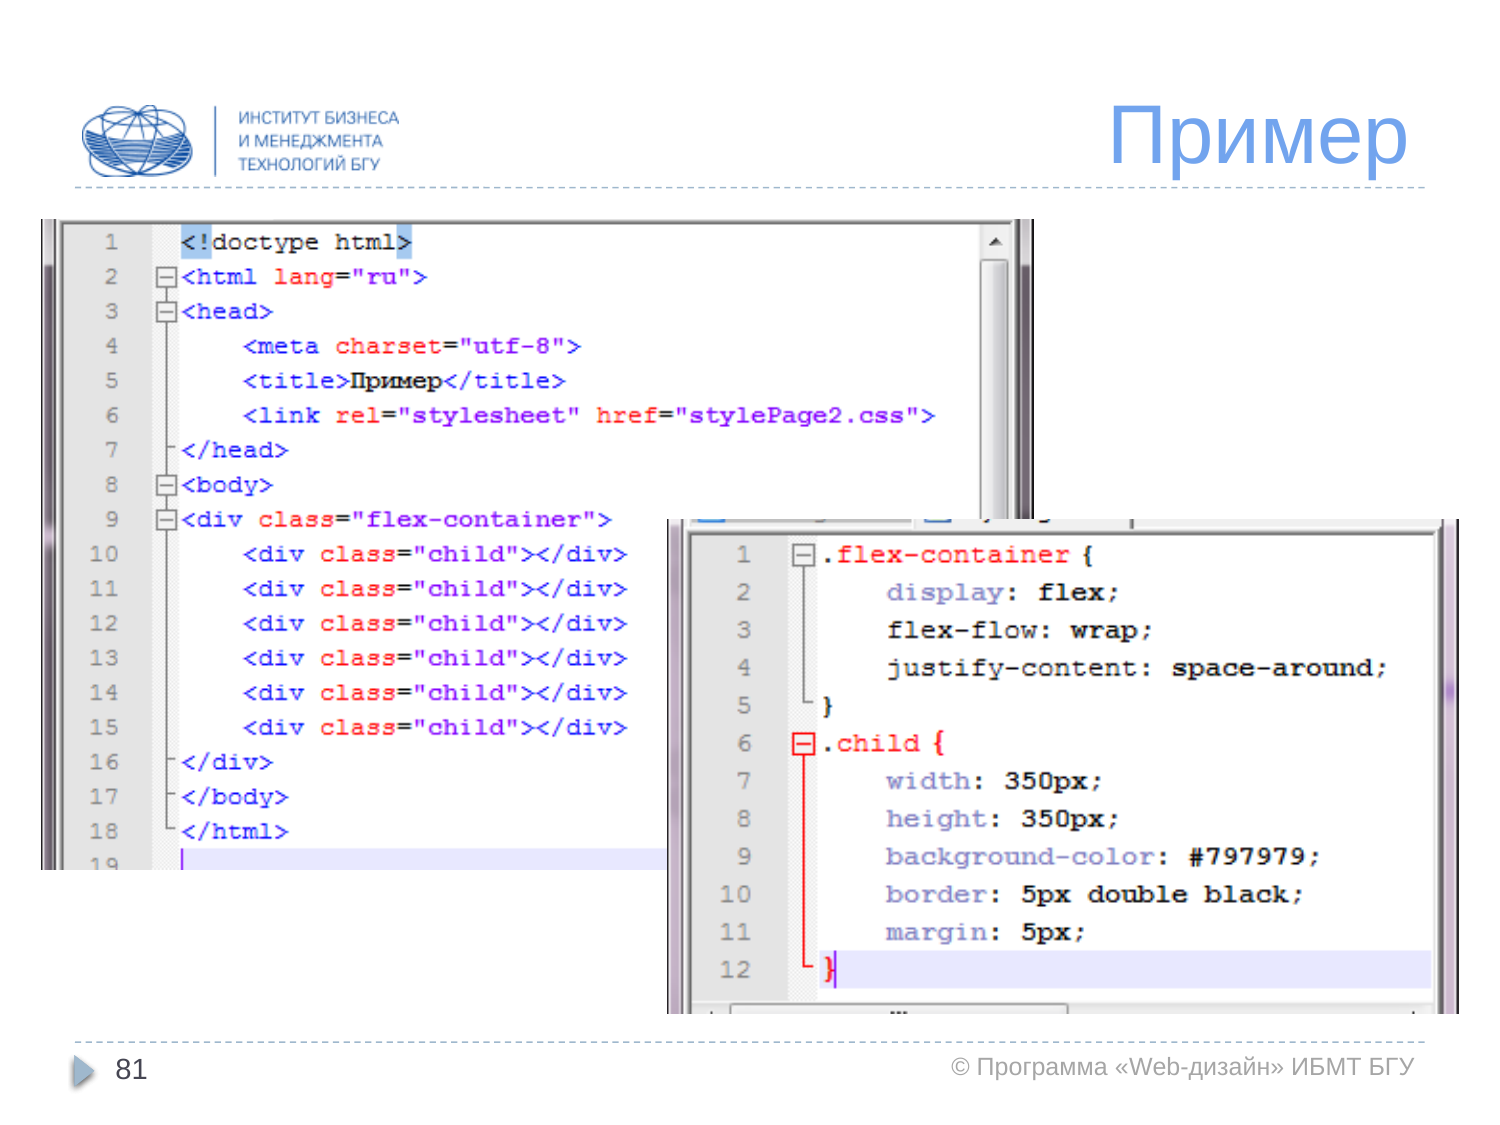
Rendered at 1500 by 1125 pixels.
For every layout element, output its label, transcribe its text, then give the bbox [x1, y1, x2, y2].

picture [41, 219, 1459, 1014]
slide_number 81 [100, 1042, 426, 1103]
title Пример [75, 37, 1425, 188]
